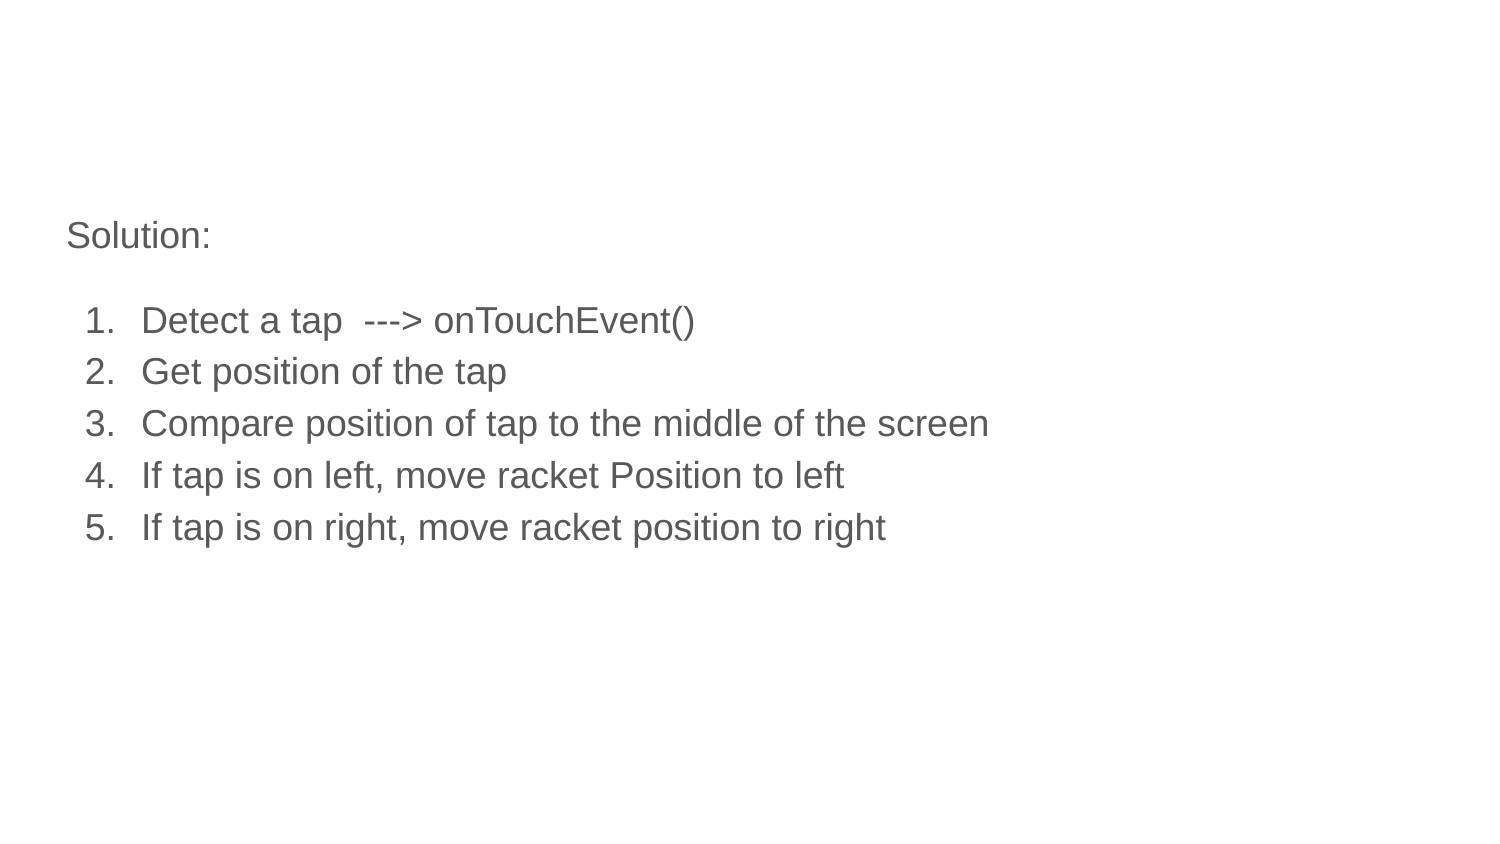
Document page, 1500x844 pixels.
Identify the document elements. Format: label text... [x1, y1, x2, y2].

list Solution: Detect a tap ---> onTouchEvent() Get position of the tap Compare position of tap to the middle of the screen If tap is on left, move racket Position to left If tap is on right, move racket position to right [51, 189, 1449, 750]
